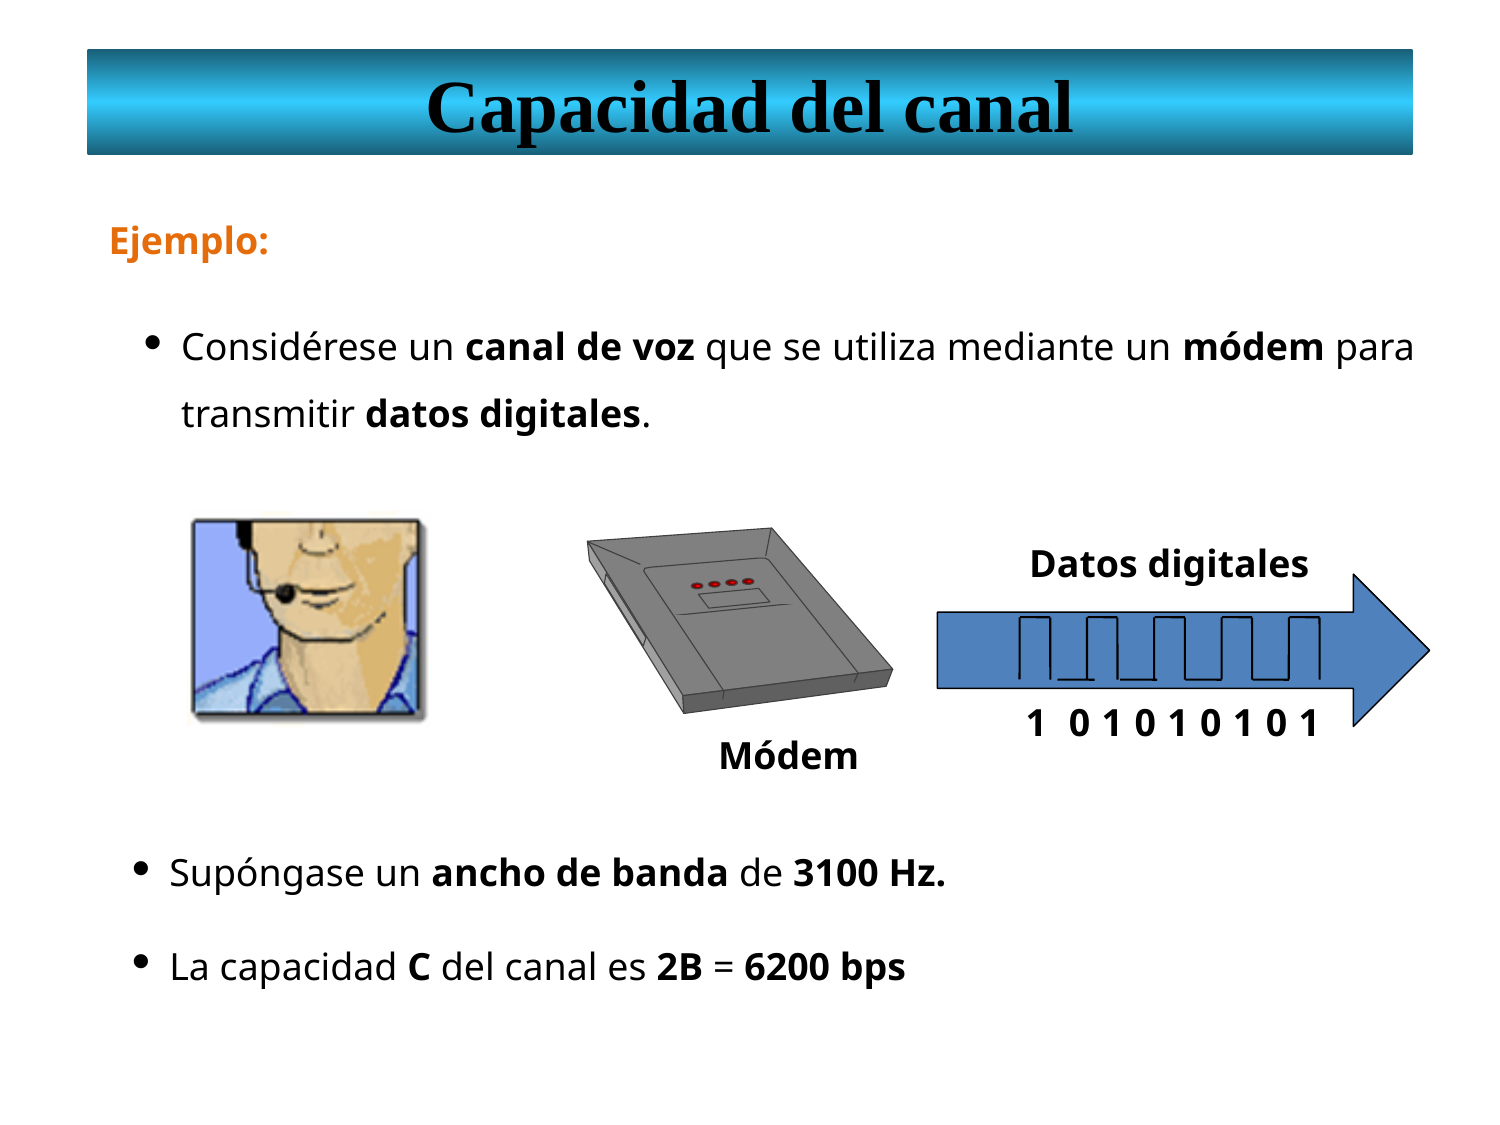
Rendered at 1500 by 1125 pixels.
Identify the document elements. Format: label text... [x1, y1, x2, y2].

text_box Considérese un canal de voz que se utiliza mediante un módem para transmitir datos digitales. [128, 292, 1430, 443]
text_box Ejemplo: [93, 187, 680, 270]
text_box Supóngase un ancho de banda de 3100 Hz. [117, 819, 973, 902]
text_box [187, 509, 1430, 786]
text_box Capacidad del canal [87, 49, 1413, 155]
text_box La capacidad C del canal es 2B = 6200 bps [117, 912, 973, 995]
